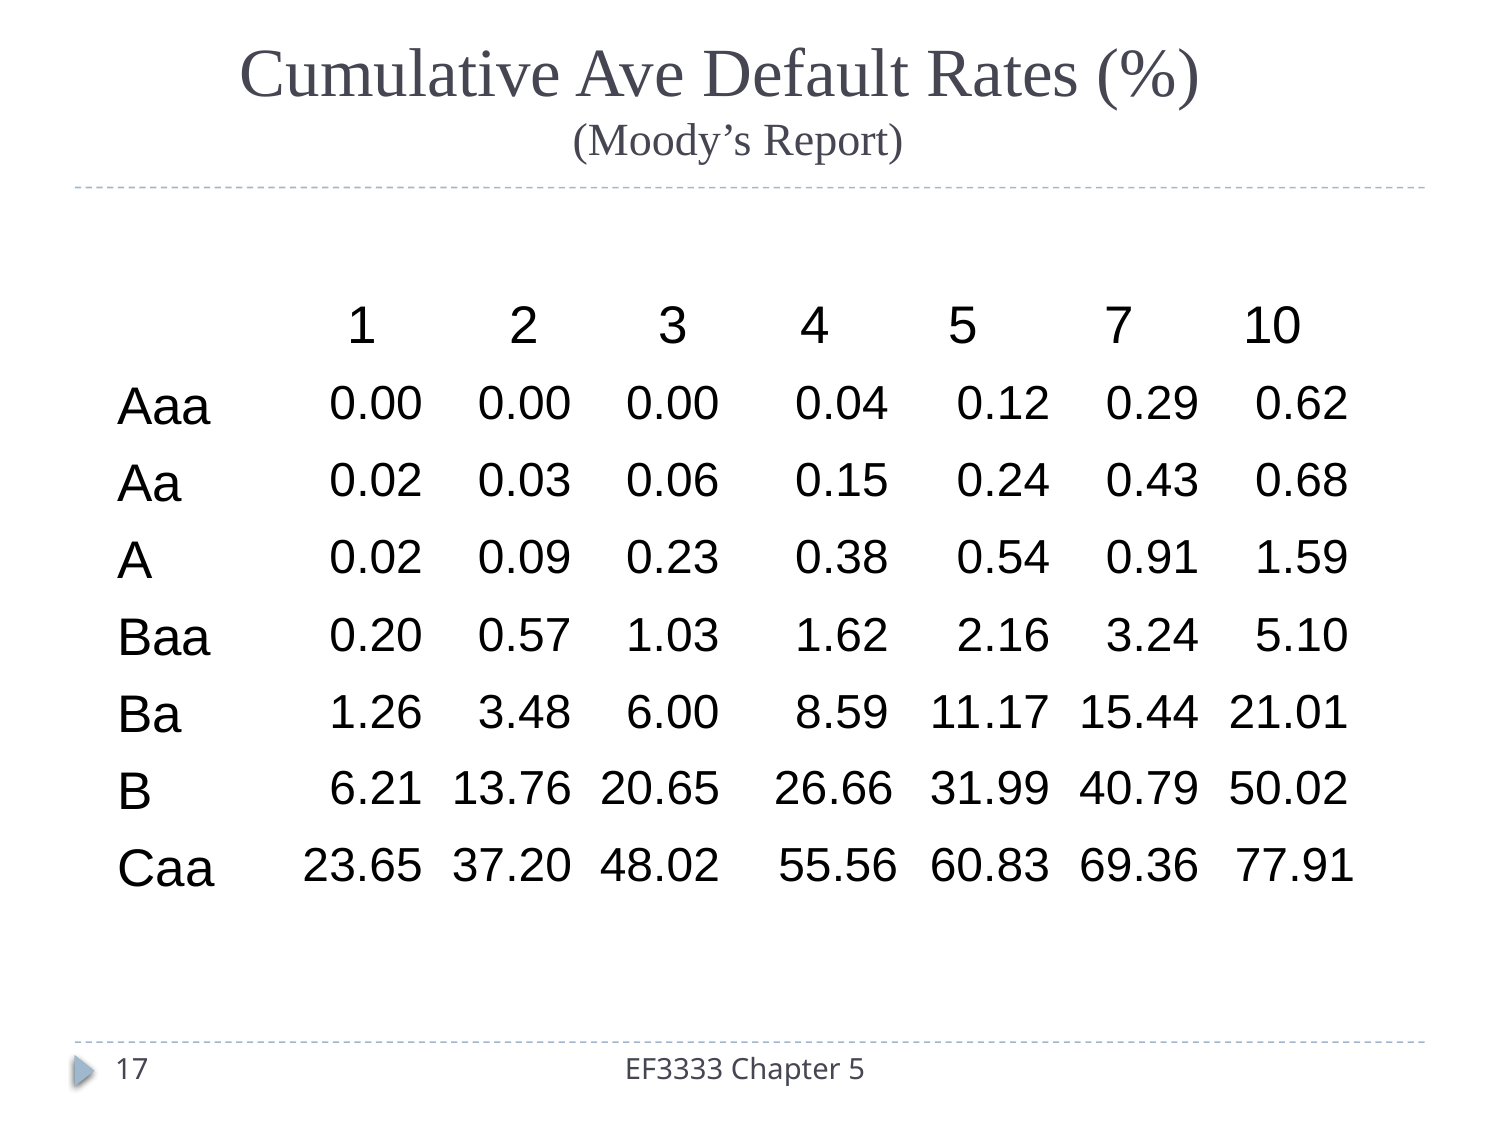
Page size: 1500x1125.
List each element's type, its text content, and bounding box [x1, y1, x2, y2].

title Cumulative Ave Default Rates (%) (Moody’s Report) [123, 19, 1353, 173]
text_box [0, 281, 1465, 1125]
